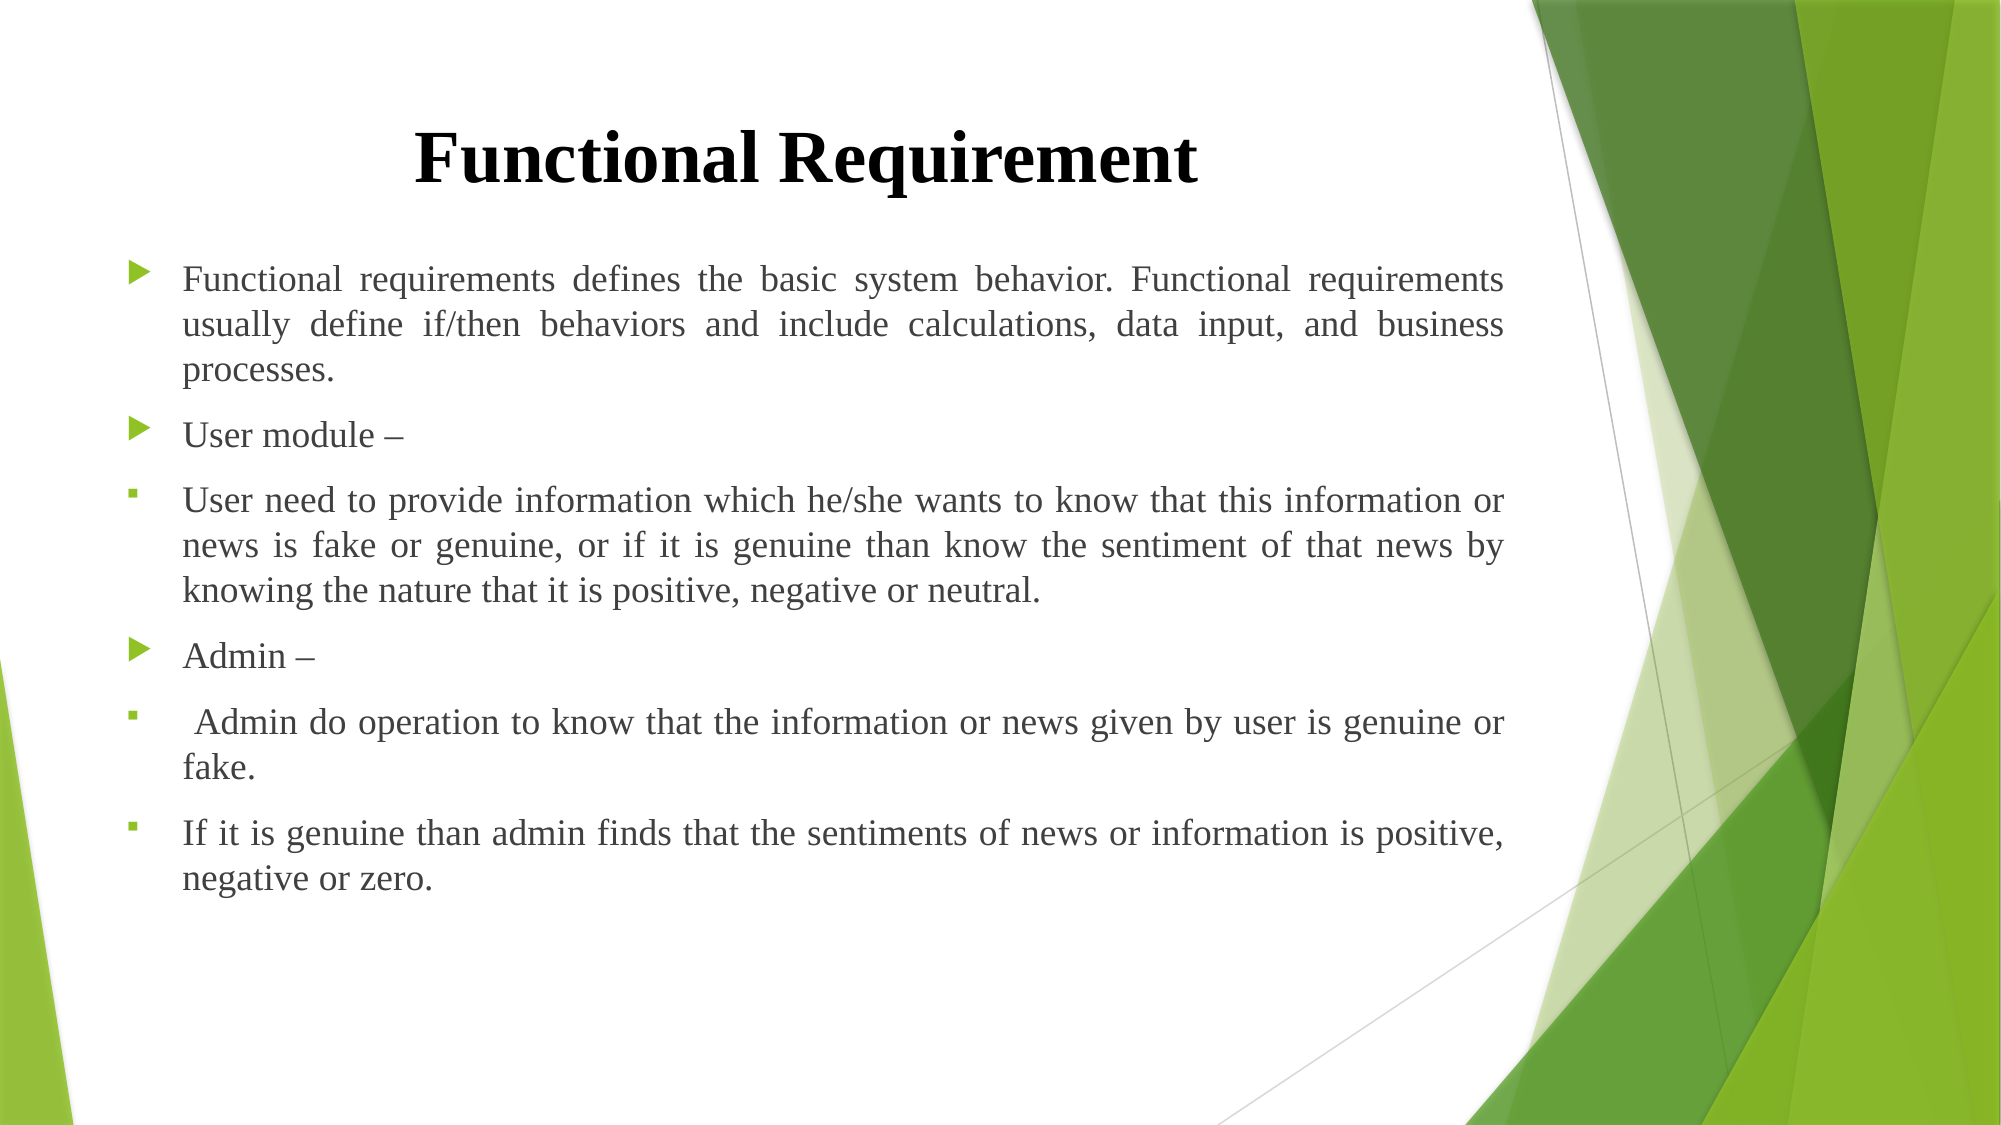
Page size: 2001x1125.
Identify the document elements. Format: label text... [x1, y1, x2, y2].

list Functional requirements defines the basic system behavior. Functional requirements usually define if/then behaviors and include calculations, data input, and business processes. User module – User need to provide information which he/she wants to know that this information or news is fake or genuine, or if it is genuine than know the sentiment of that news by knowing the nature that it is positive, negative or neutral. Admin – Admin do operation to know that the information or news given by user is genuine or fake. If it is genuine than admin finds that the sentiments of news or information is positive, negative or zero. [111, 246, 1522, 991]
title Functional Requirement [111, 99, 1522, 222]
